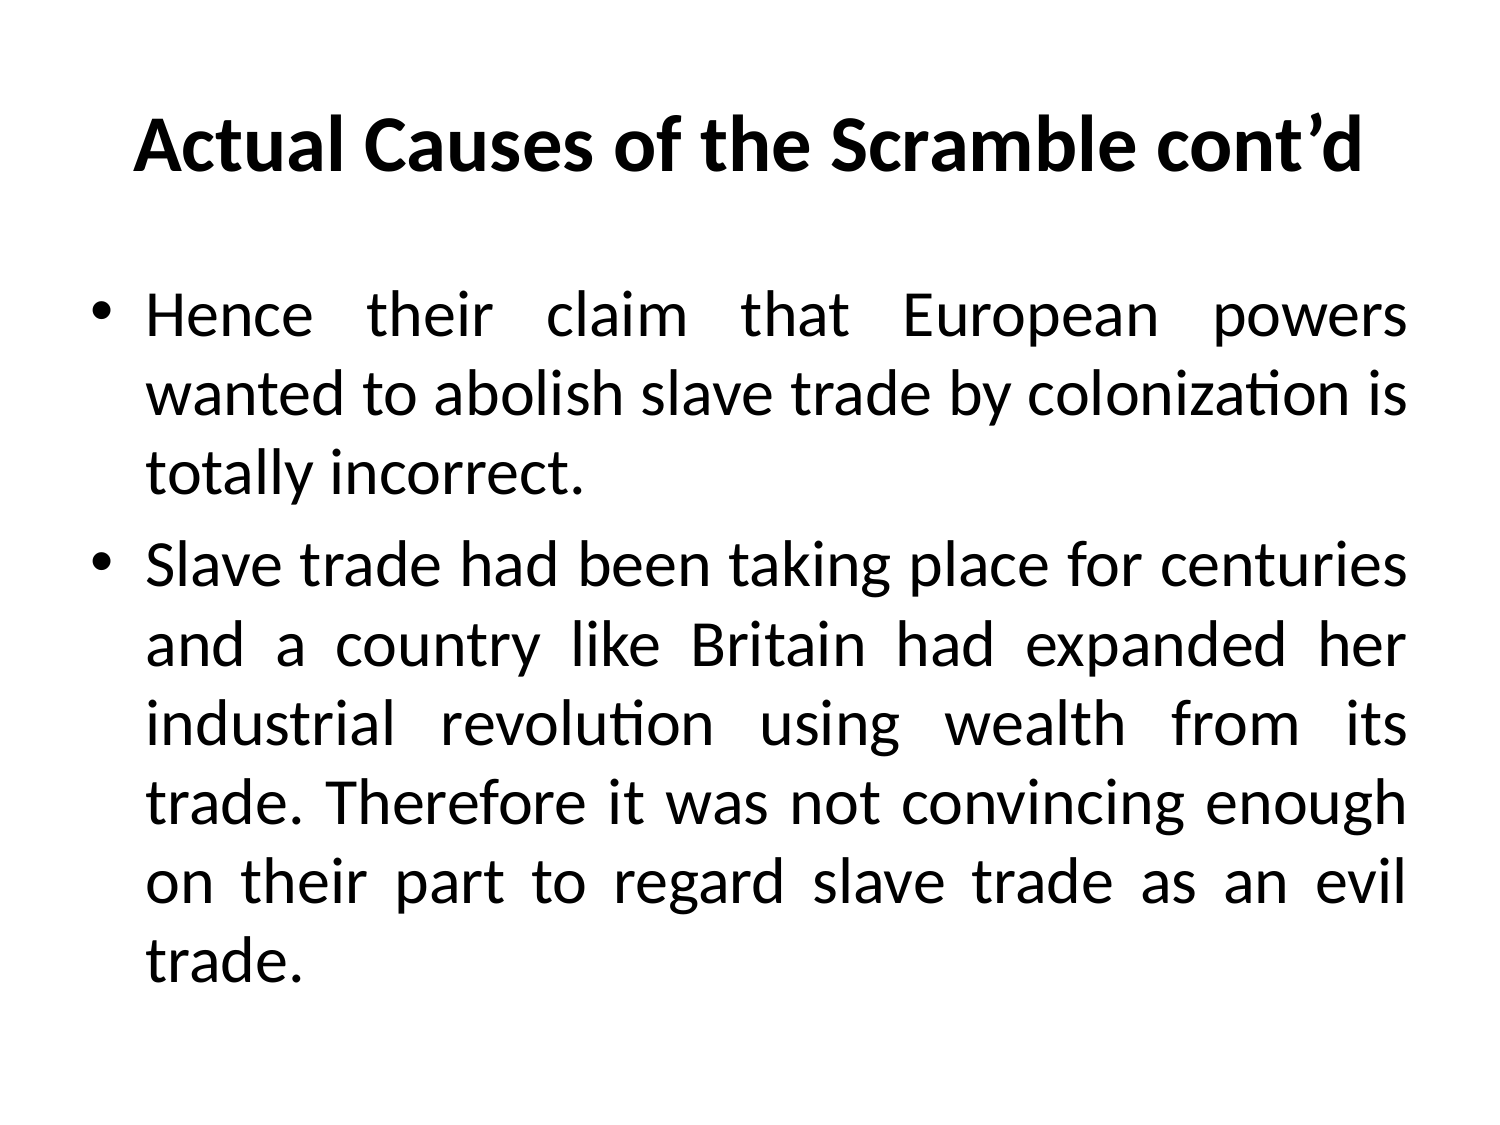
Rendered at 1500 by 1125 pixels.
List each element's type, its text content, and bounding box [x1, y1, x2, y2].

title Actual Causes of the Scramble cont’d [75, 45, 1425, 233]
list Hence their claim that European powers wanted to abolish slave trade by colonization is totally incorrect. Slave trade had been taking place for centuries and a country like Britain had expanded her industrial revolution using wealth from its trade. Therefore it was not convincing enough on their part to regard slave trade as an evil trade. [75, 262, 1425, 1005]
